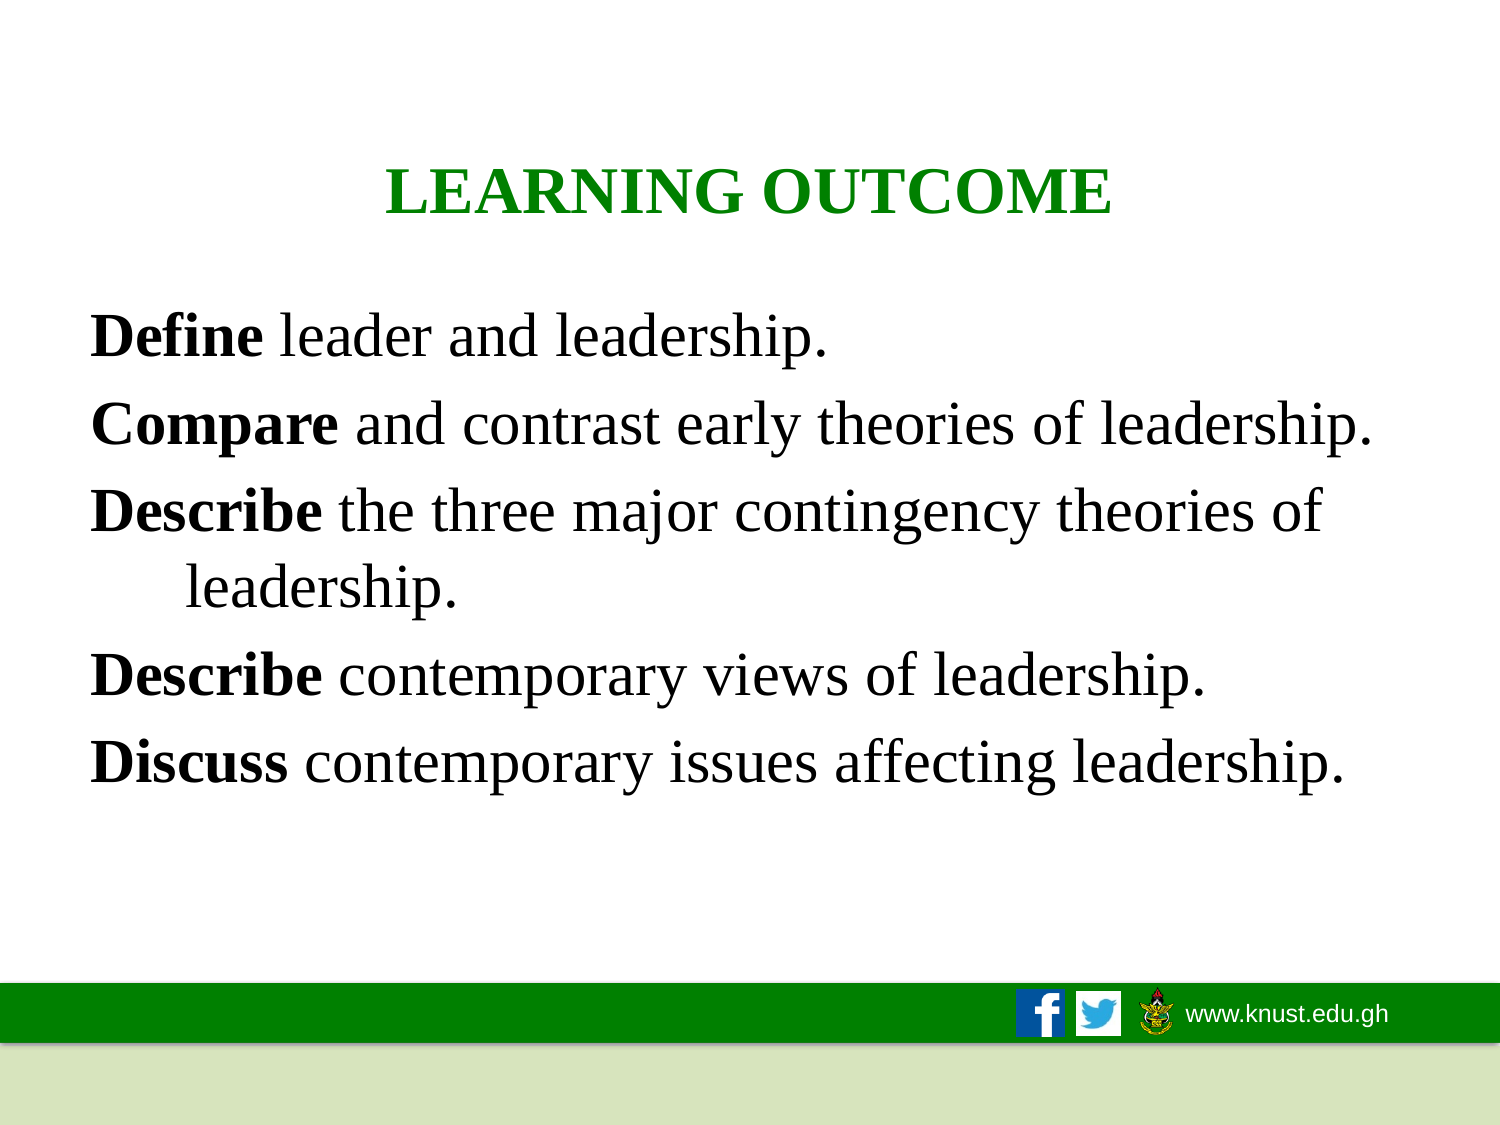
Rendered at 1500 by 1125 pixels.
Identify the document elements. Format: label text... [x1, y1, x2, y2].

picture [1016, 989, 1065, 1037]
title LEARNING OUTCOME [103, 59, 1397, 278]
list Define leader and leadership. Compare and contrast early theories of leadership. Describe the three major contingency theories of leadership. Describe contemporary views of leadership. Discuss contemporary issues affecting leadership. [75, 286, 1425, 916]
picture [1076, 991, 1121, 1036]
picture [1139, 987, 1174, 1035]
